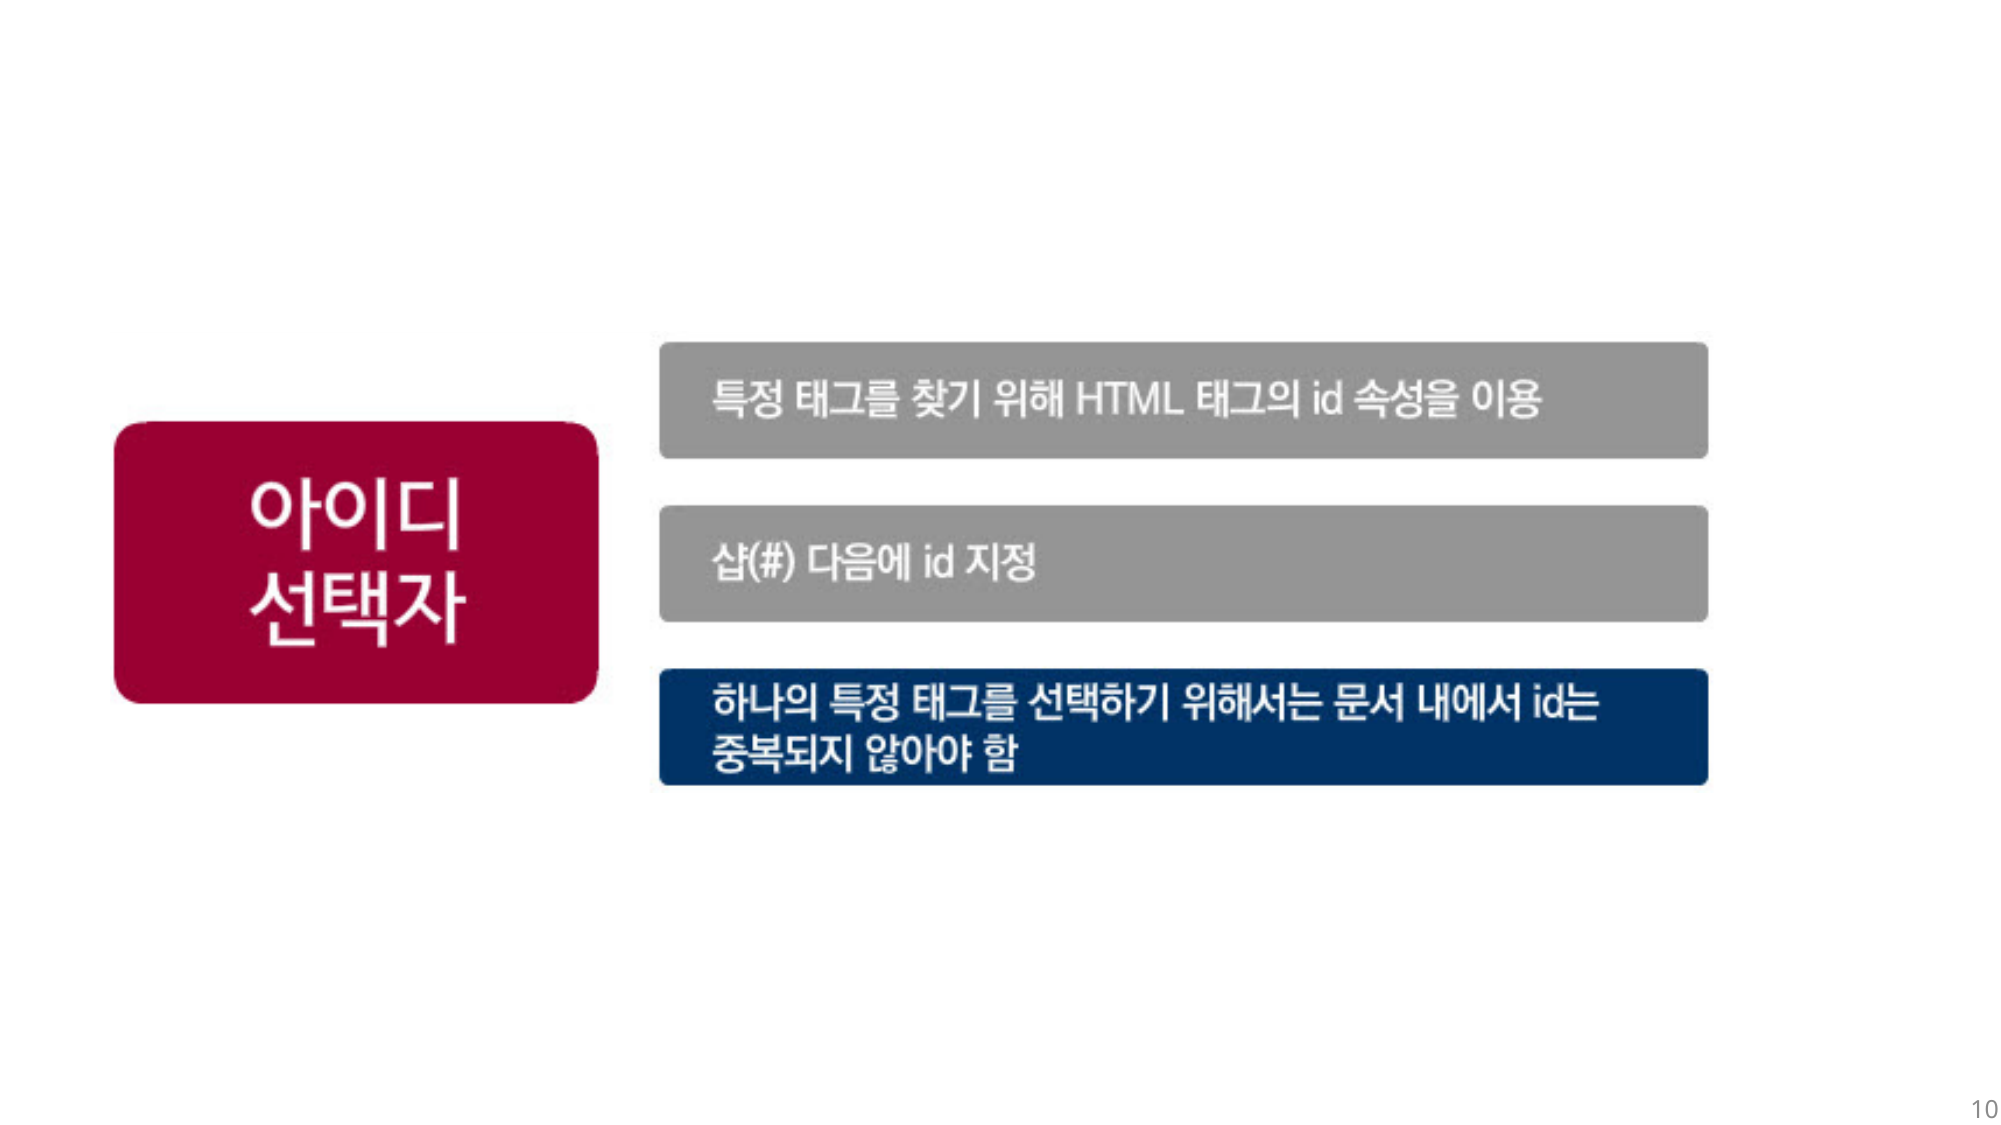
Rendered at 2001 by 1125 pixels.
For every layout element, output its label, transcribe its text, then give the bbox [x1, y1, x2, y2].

slide_number 10 [1563, 1081, 2000, 1125]
picture [110, 331, 1716, 793]
